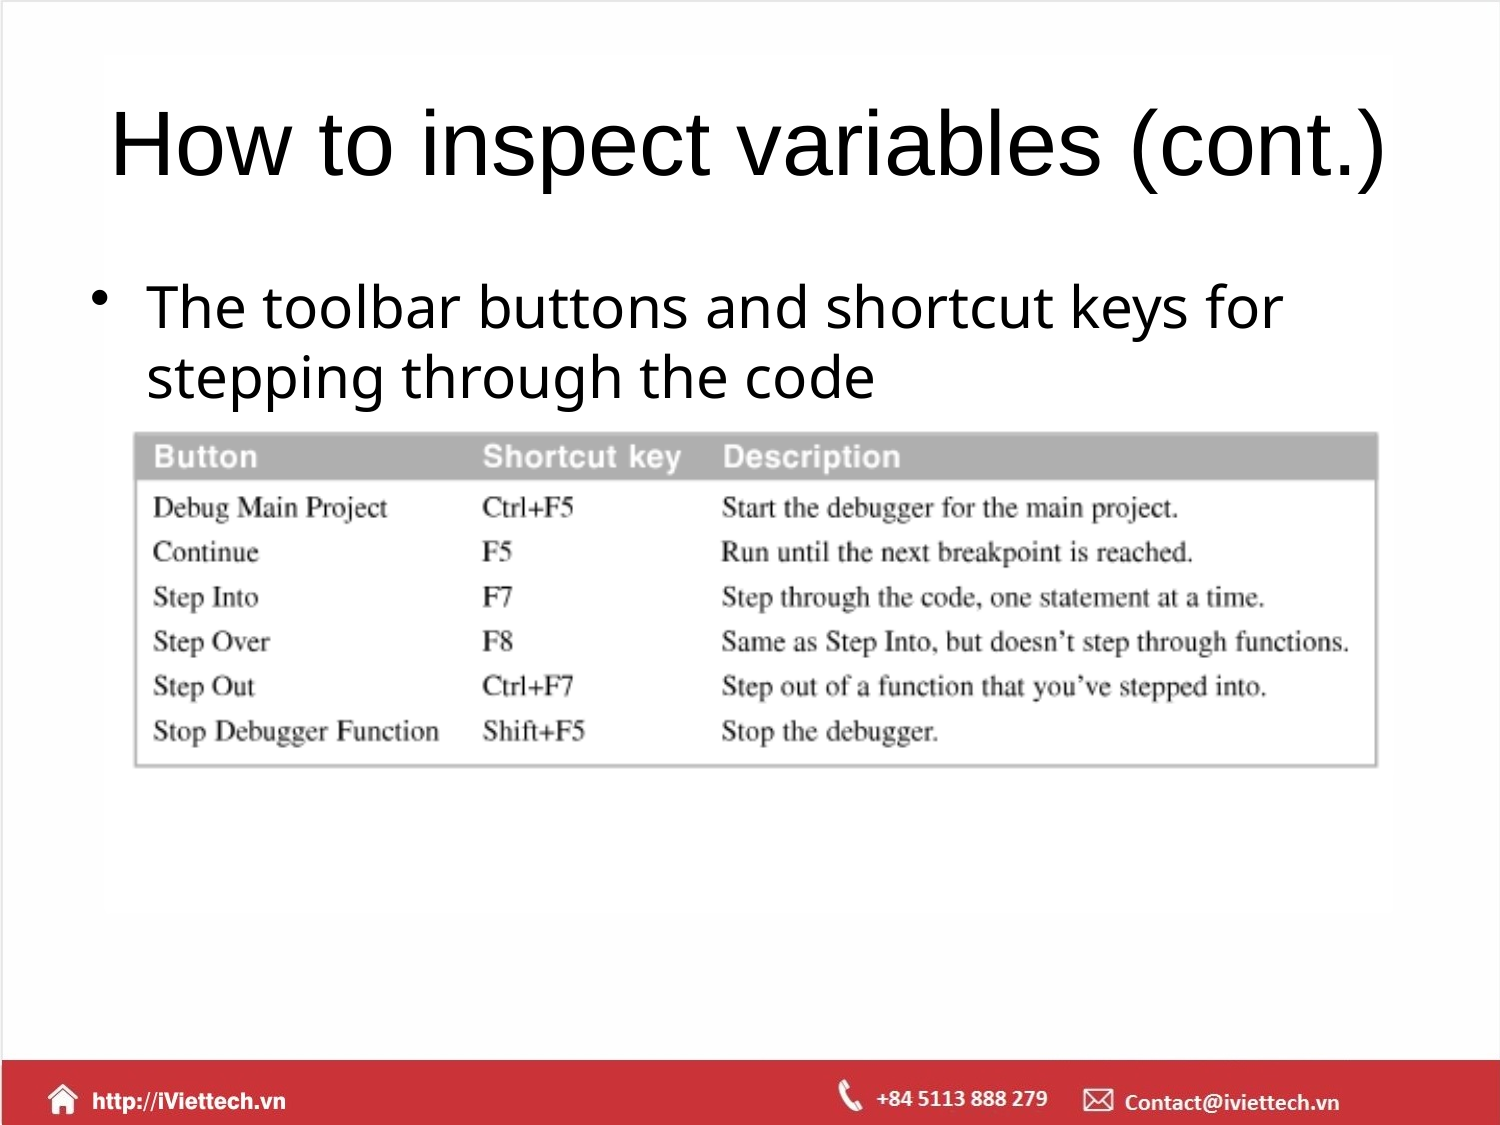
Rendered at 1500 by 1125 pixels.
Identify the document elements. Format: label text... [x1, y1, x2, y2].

list The toolbar buttons and shortcut keys for stepping through the code [74, 262, 1426, 1006]
title How to inspect variables (cont.) [74, 44, 1426, 233]
picture [0, 0, 1500, 1125]
